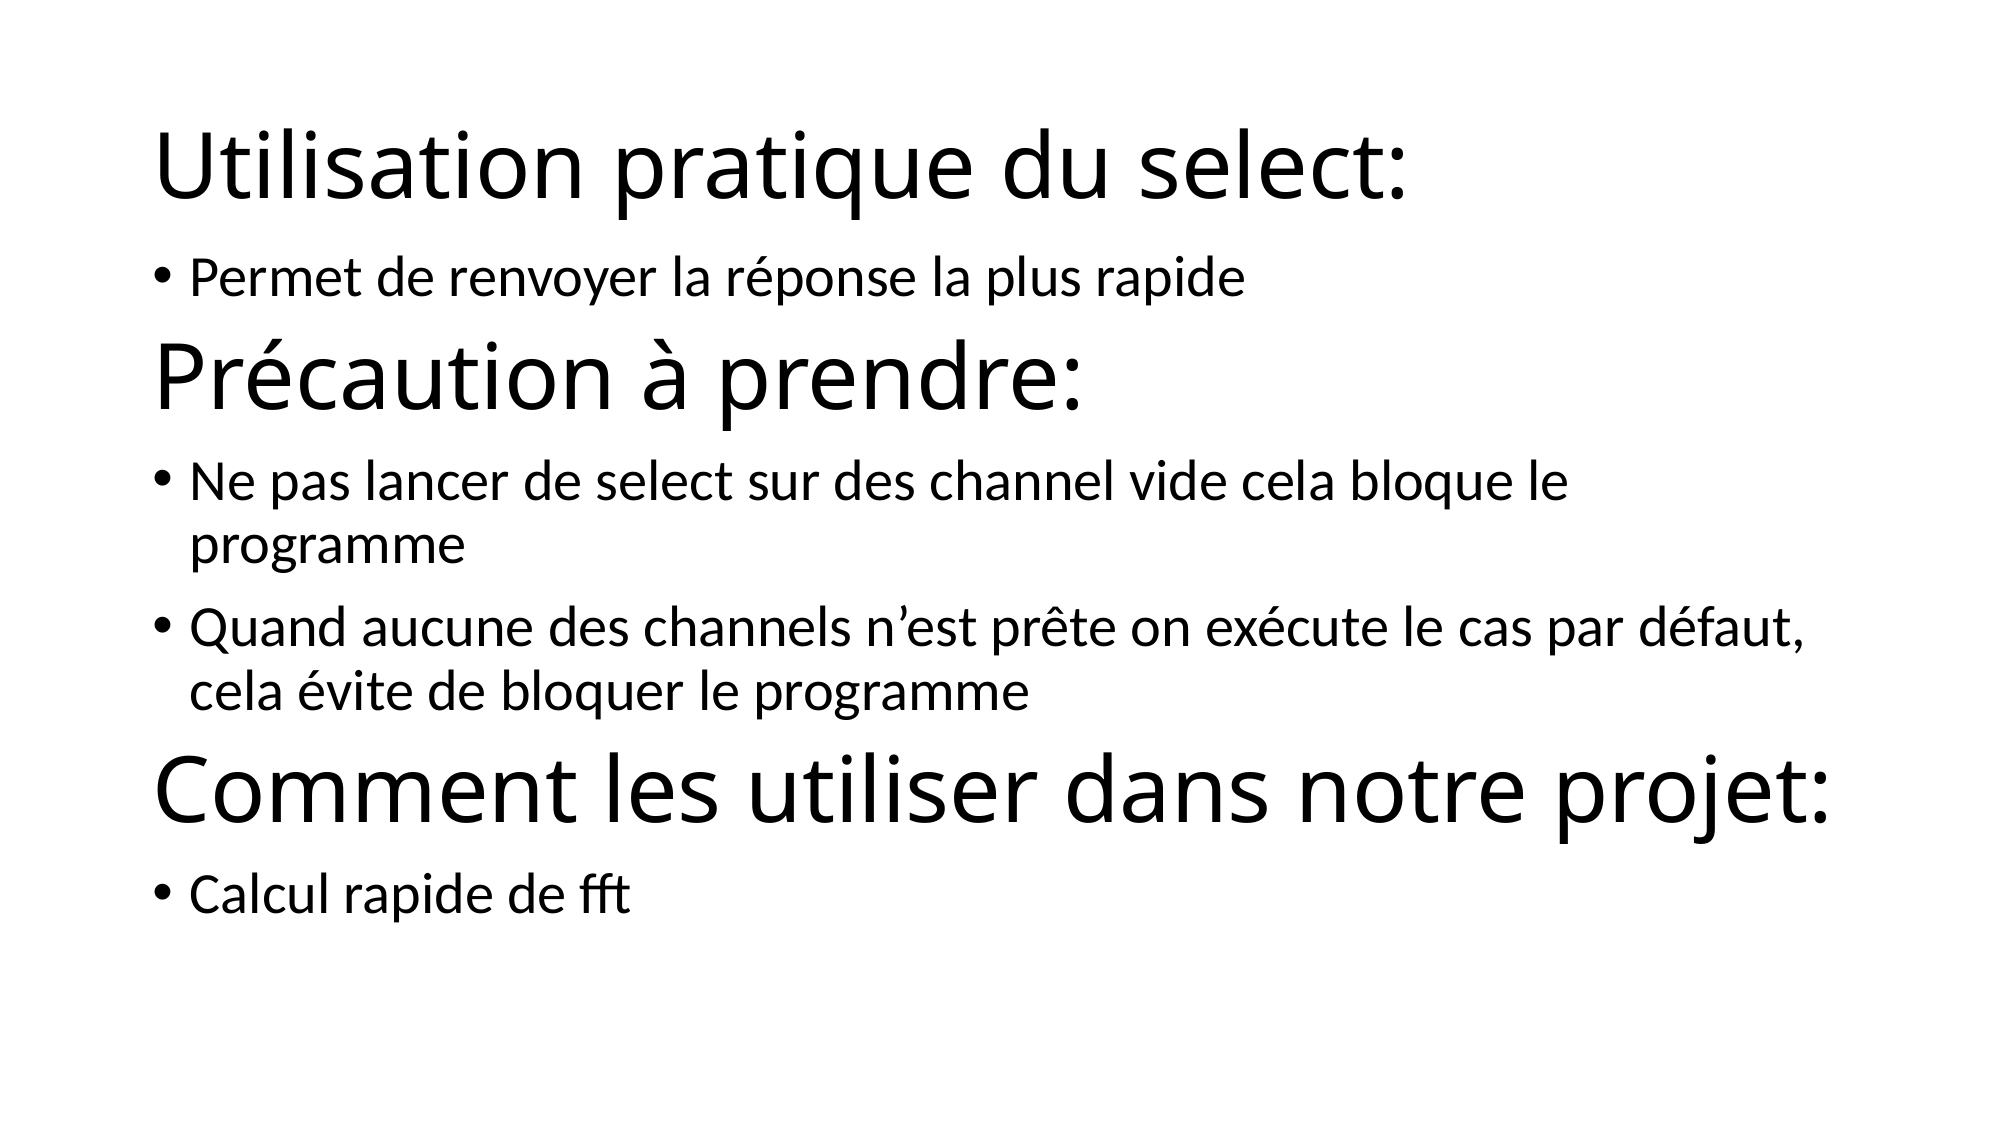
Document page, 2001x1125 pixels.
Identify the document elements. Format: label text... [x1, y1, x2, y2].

title Utilisation pratique du select: [137, 59, 1863, 238]
list Permet de renvoyer la réponse la plus rapide Précaution à prendre: Ne pas lancer de select sur des channel vide cela bloque le programme Quand aucune des channels n’est prête on exécute le cas par défaut, cela évite de bloquer le programme Comment les utiliser dans notre projet: Calcul rapide de fft [137, 238, 1863, 953]
